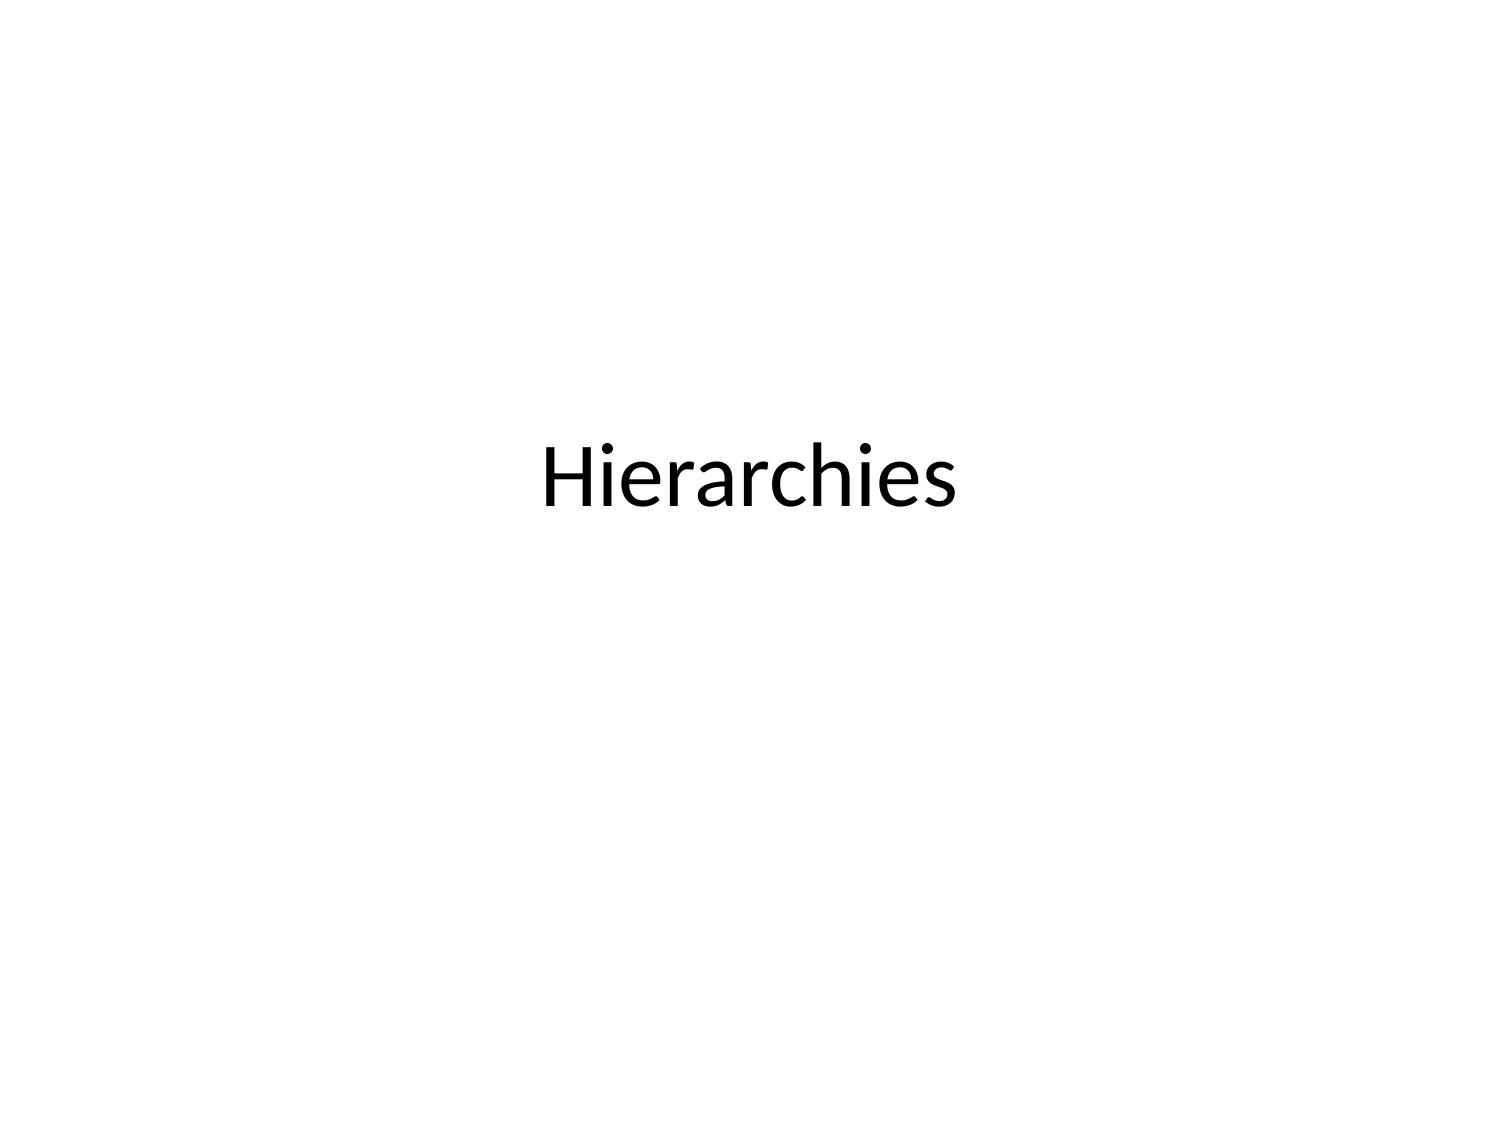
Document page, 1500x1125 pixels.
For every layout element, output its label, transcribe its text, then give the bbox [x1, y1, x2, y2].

title Hierarchies [112, 349, 1388, 591]
